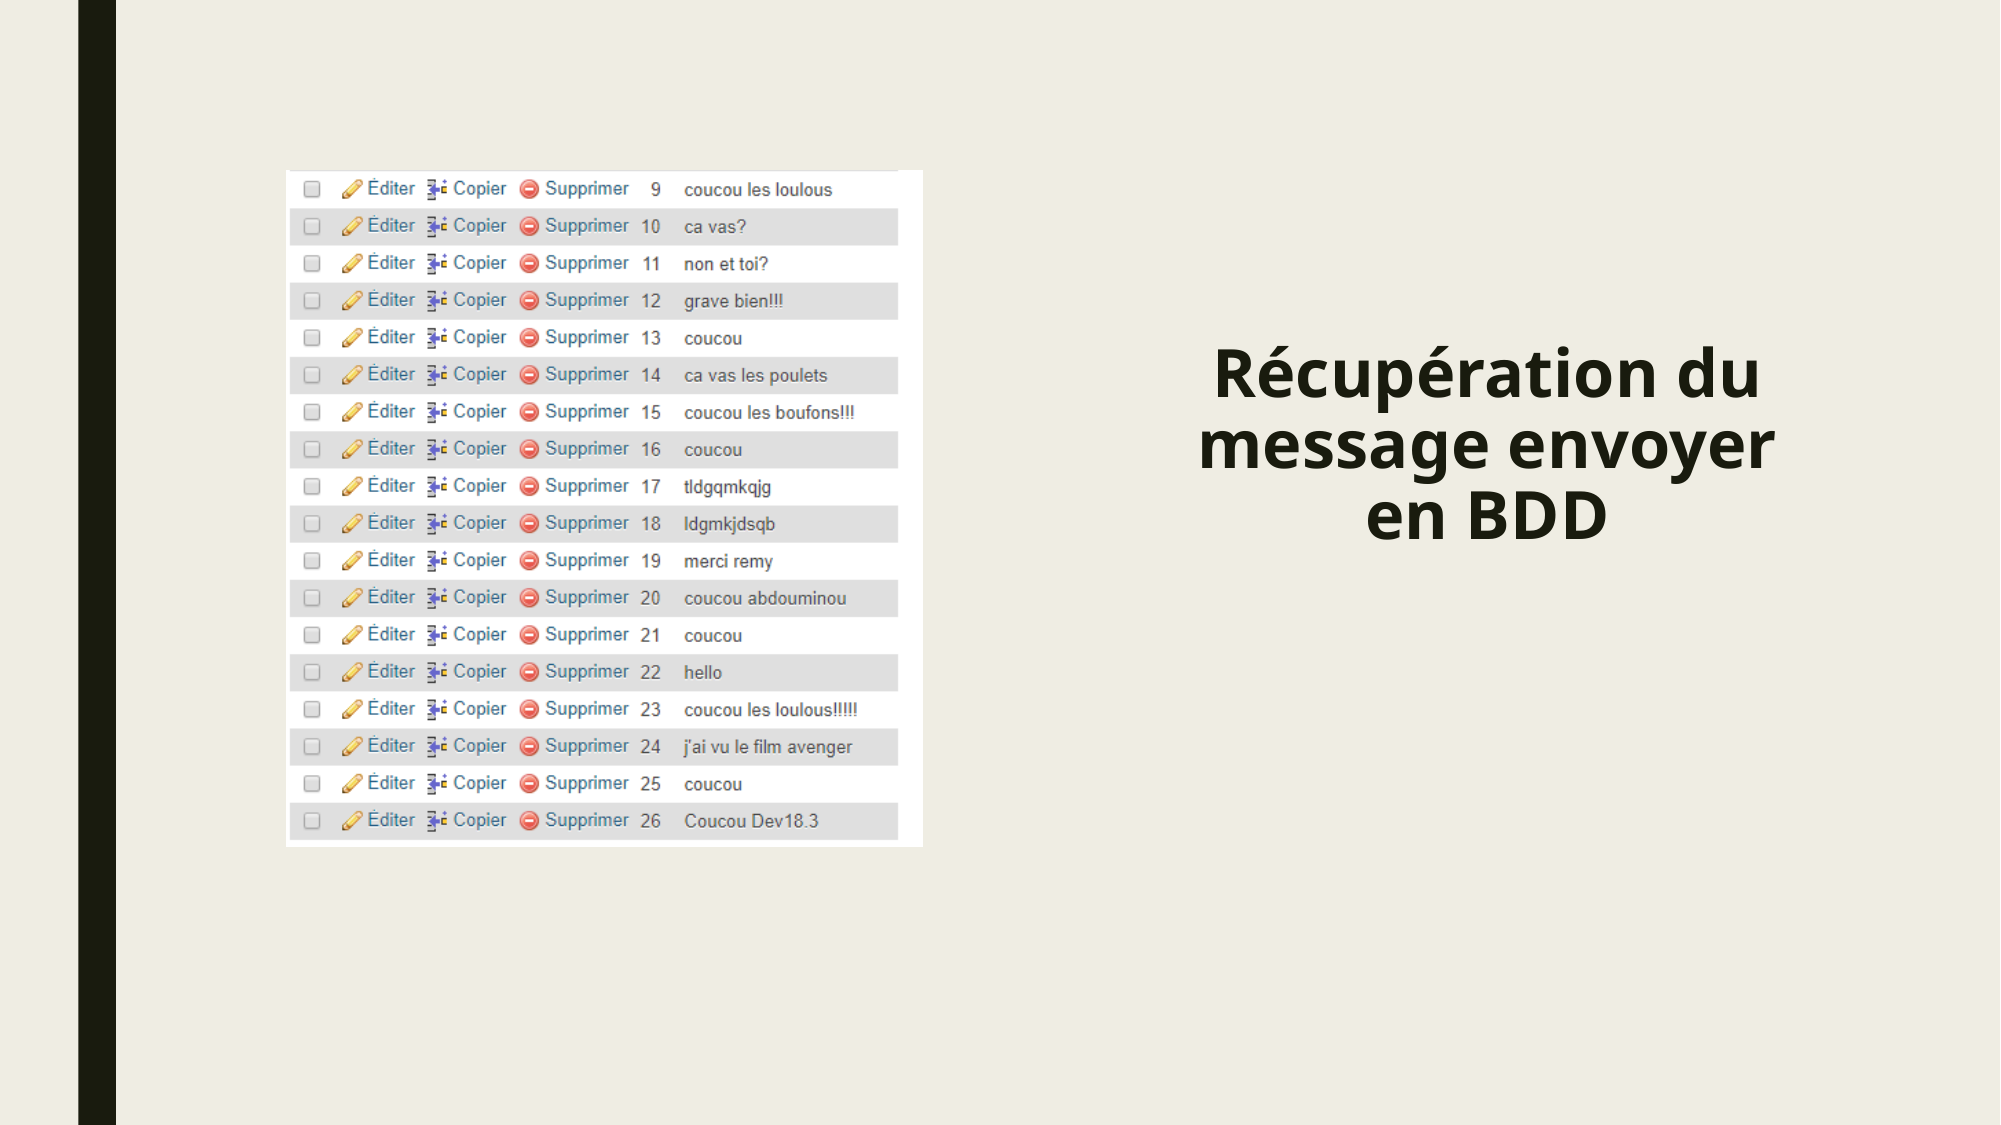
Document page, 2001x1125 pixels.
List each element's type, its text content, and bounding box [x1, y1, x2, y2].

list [286, 170, 923, 847]
title Récupération du message envoyer en BDD [1167, 332, 1808, 713]
